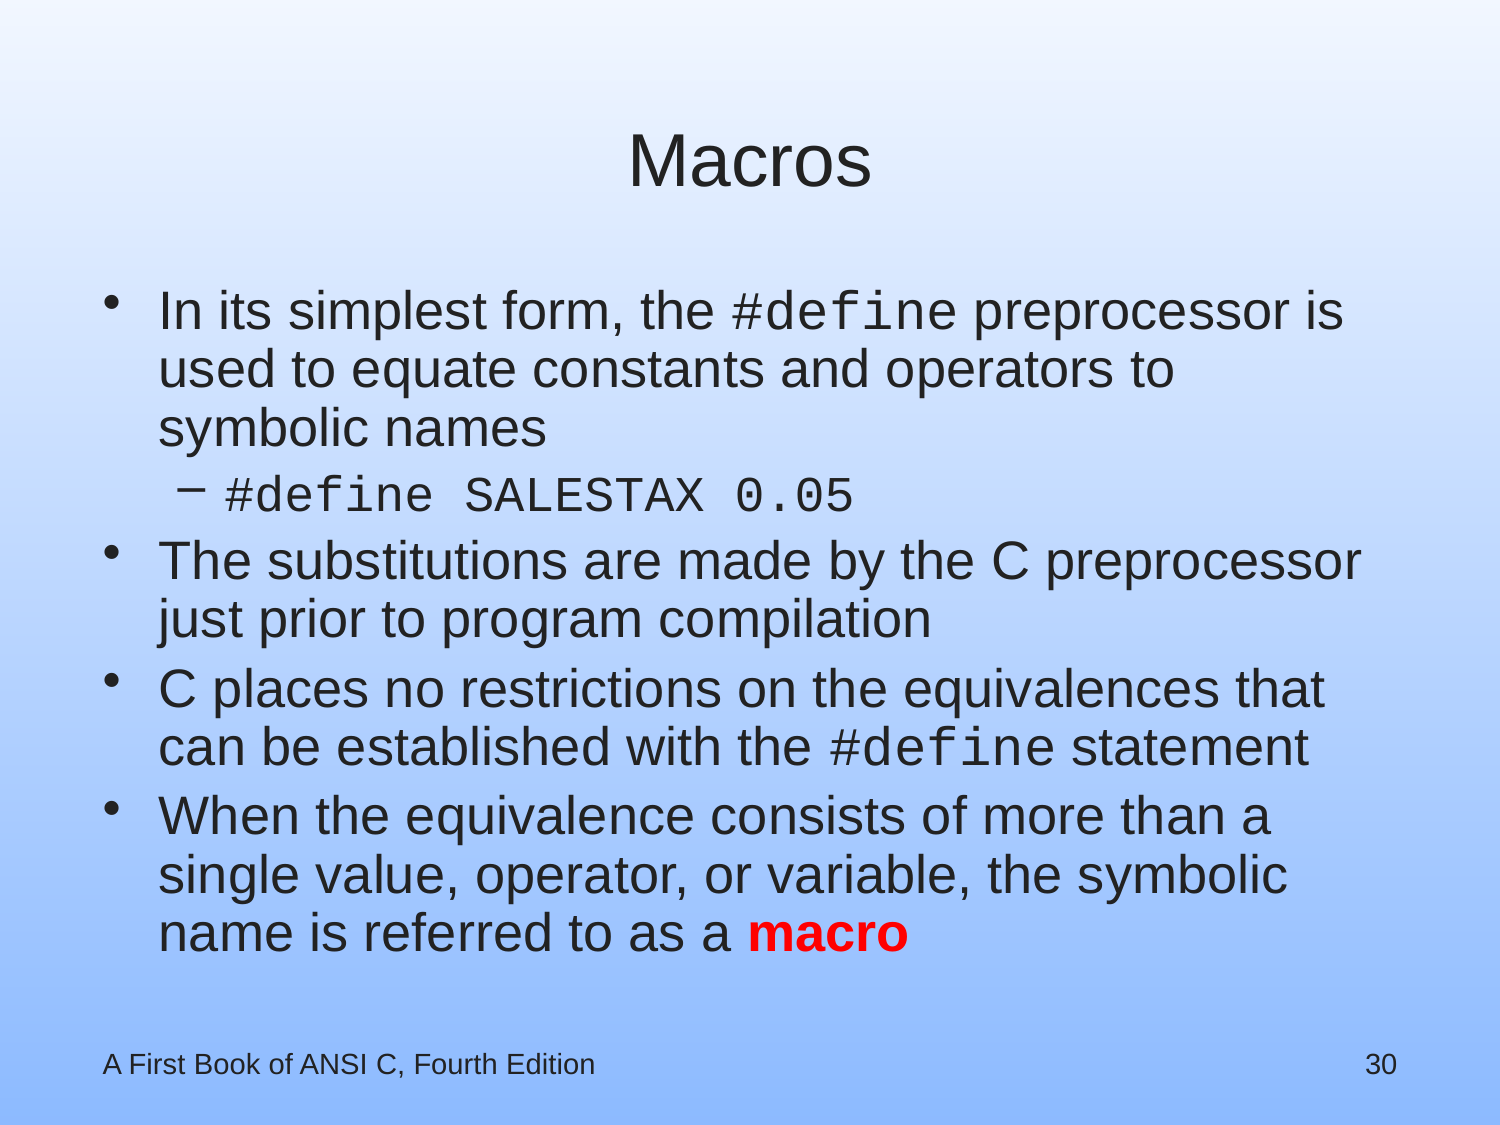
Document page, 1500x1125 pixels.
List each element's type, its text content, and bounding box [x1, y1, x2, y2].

slide_number 30 [1074, 1037, 1413, 1101]
list In its simplest form, the #define preprocessor is used to equate constants and operators to symbolic names #define SALESTAX 0.05 The substitutions are made by the C preprocessor just prior to program compilation C places no restrictions on the equivalences that can be established with the #define statement When the equivalence consists of more than a single value, operator, or variable, the symbolic name is referred to as a macro [87, 275, 1413, 1025]
footer A First Book of ANSI C, Fourth Edition [87, 1037, 1051, 1101]
title Macros [87, 62, 1413, 250]
